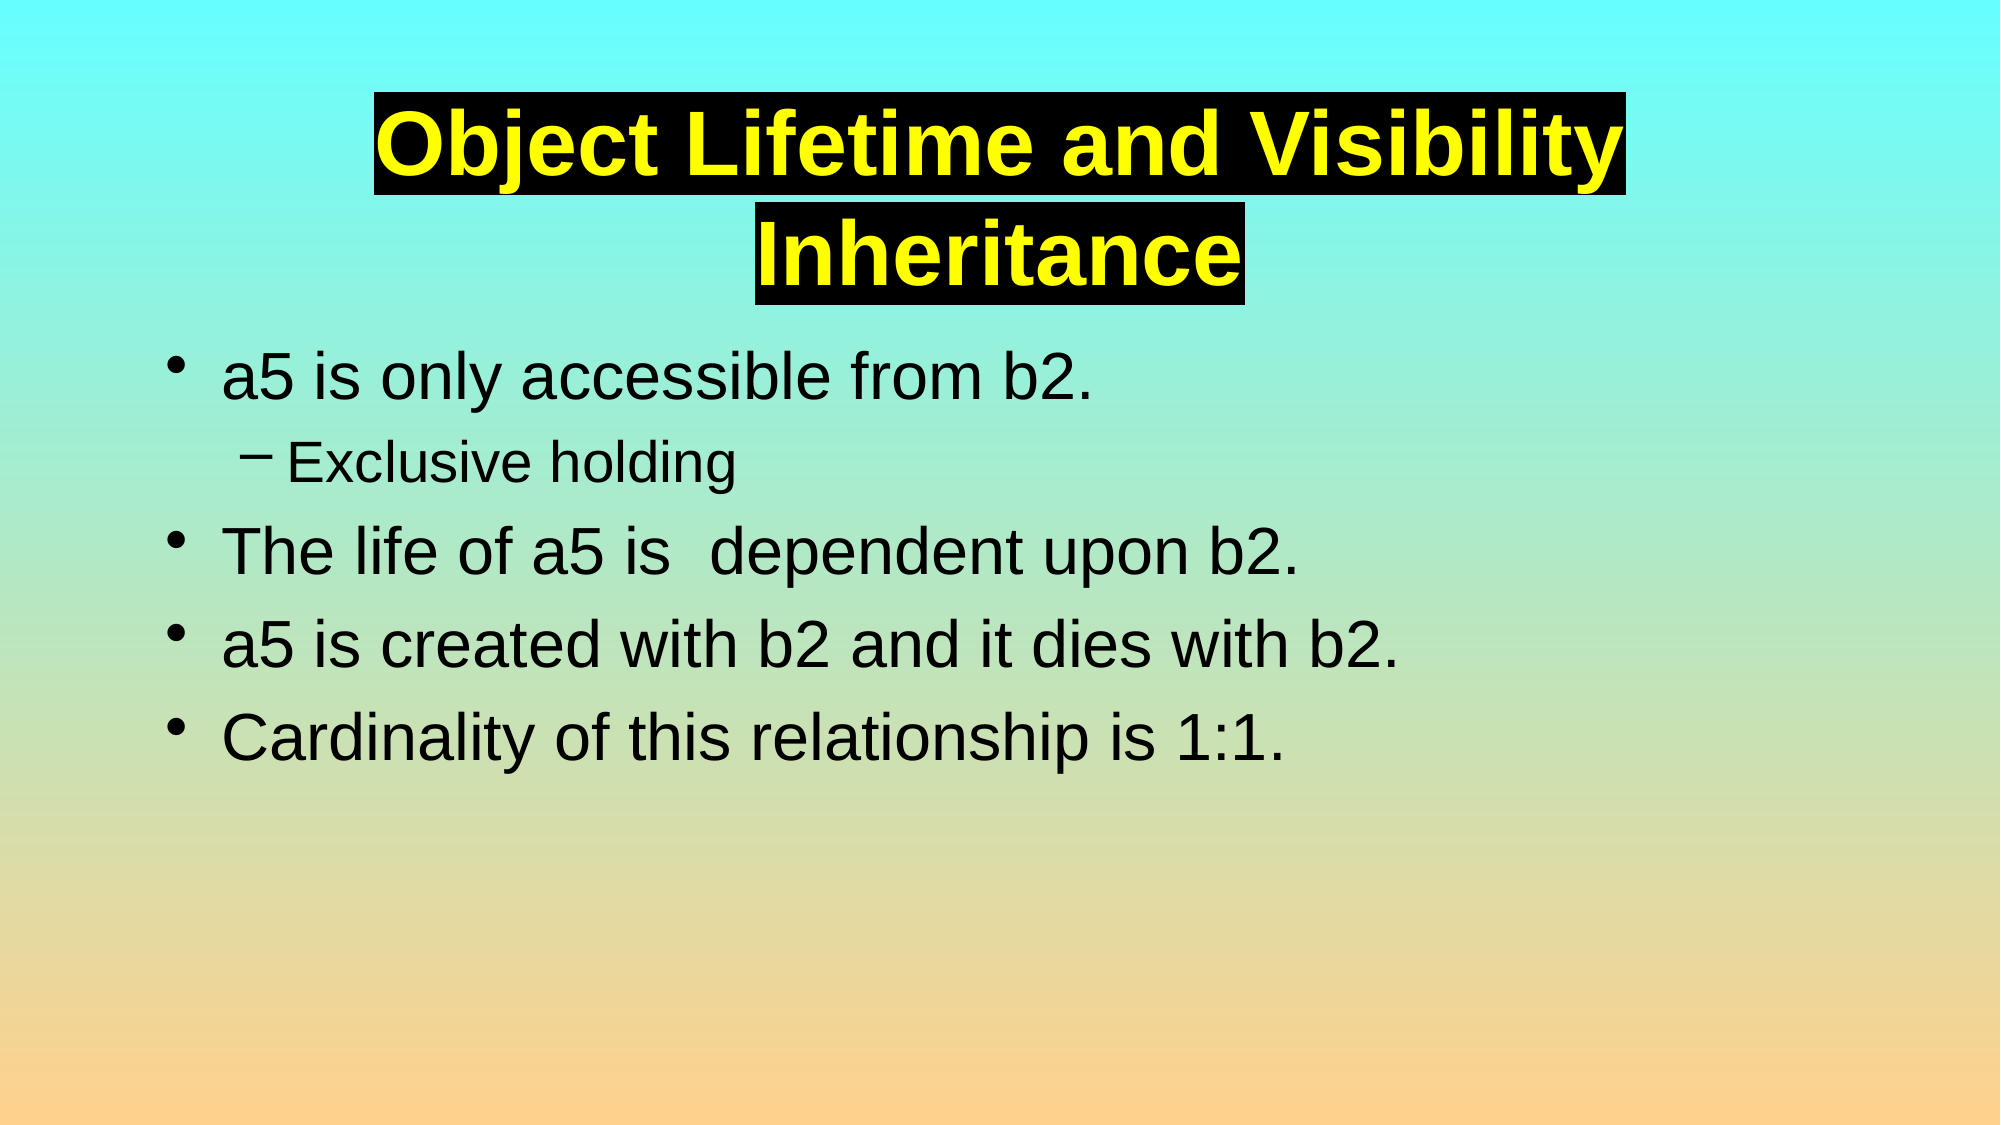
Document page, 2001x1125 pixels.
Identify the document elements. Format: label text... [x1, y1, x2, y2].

title Object Lifetime and Visibility Inheritance [150, 99, 1850, 288]
list a5 is only accessible from b2. Exclusive holding The life of a5 is dependent upon b2. a5 is created with b2 and it dies with b2. Cardinality of this relationship is 1:1. [150, 324, 1850, 1000]
